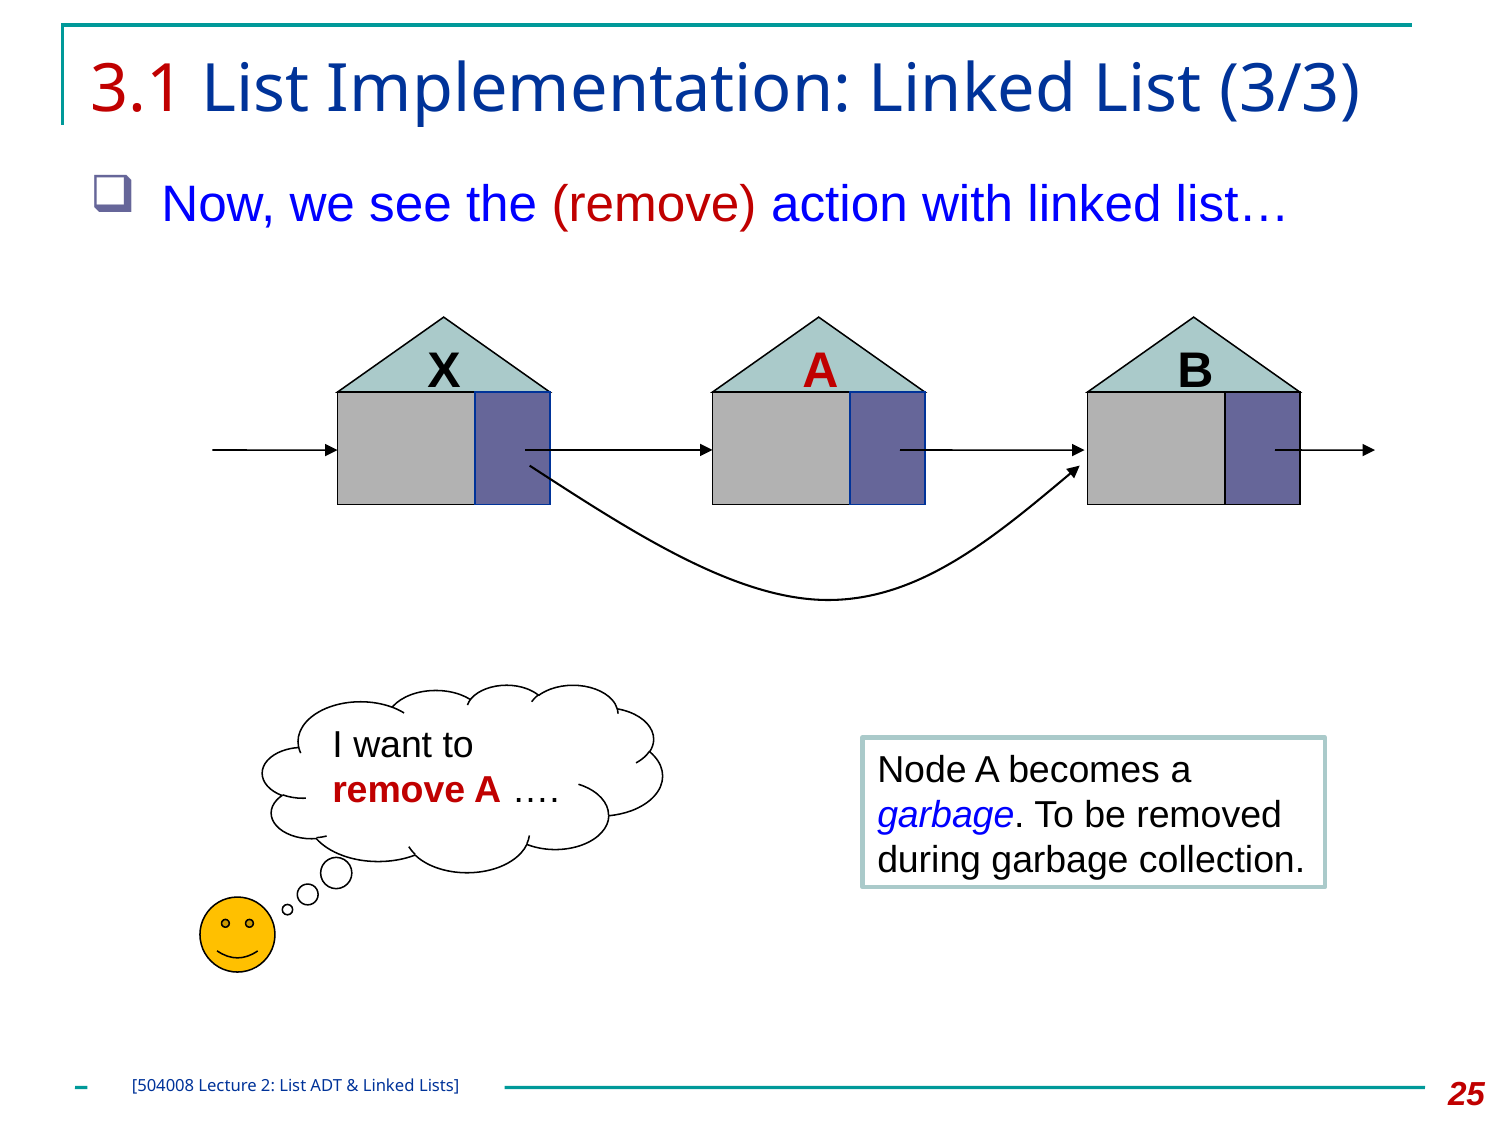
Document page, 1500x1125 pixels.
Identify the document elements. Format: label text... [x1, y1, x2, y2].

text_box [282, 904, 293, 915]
title 3.1 List Implementation: Linked List (3/3) [74, 37, 1426, 162]
text_box [504008 Lecture 2: List ADT & Linked Lists] [87, 1074, 505, 1105]
list Now, we see the (remove) action with linked list… [74, 162, 1426, 288]
text_box I want to remove A …. [262, 685, 663, 873]
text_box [712, 316, 926, 505]
text_box [554, 443, 707, 457]
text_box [1087, 316, 1313, 505]
text_box Node A becomes a garbage. To be removed during garbage collection. [860, 735, 1327, 889]
slide_number 25 [1400, 1065, 1500, 1125]
text_box [554, 465, 1080, 601]
text_box I want to remove A …. [297, 884, 319, 905]
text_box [337, 316, 551, 505]
text_box I want to remove A …. [320, 857, 352, 889]
text_box [1316, 443, 1375, 457]
text_box [199, 897, 275, 973]
text_box [929, 443, 1082, 457]
text_box [212, 443, 332, 457]
